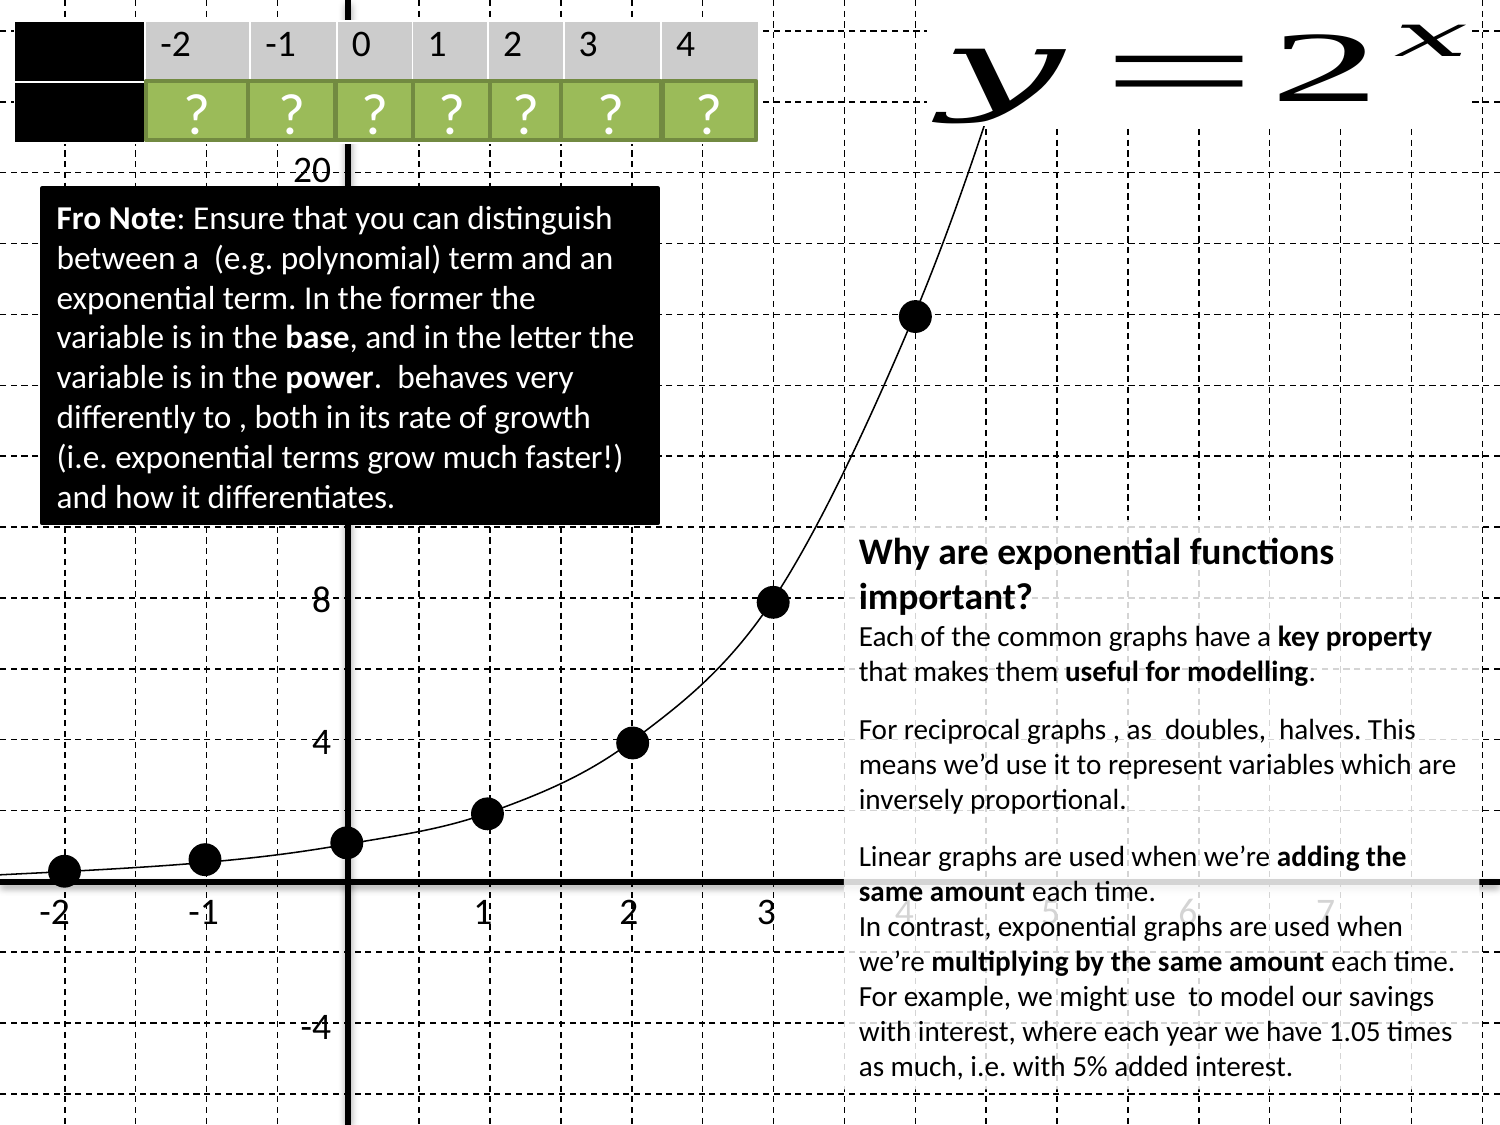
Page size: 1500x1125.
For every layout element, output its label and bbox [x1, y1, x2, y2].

text_box [0, 0, 1500, 1125]
